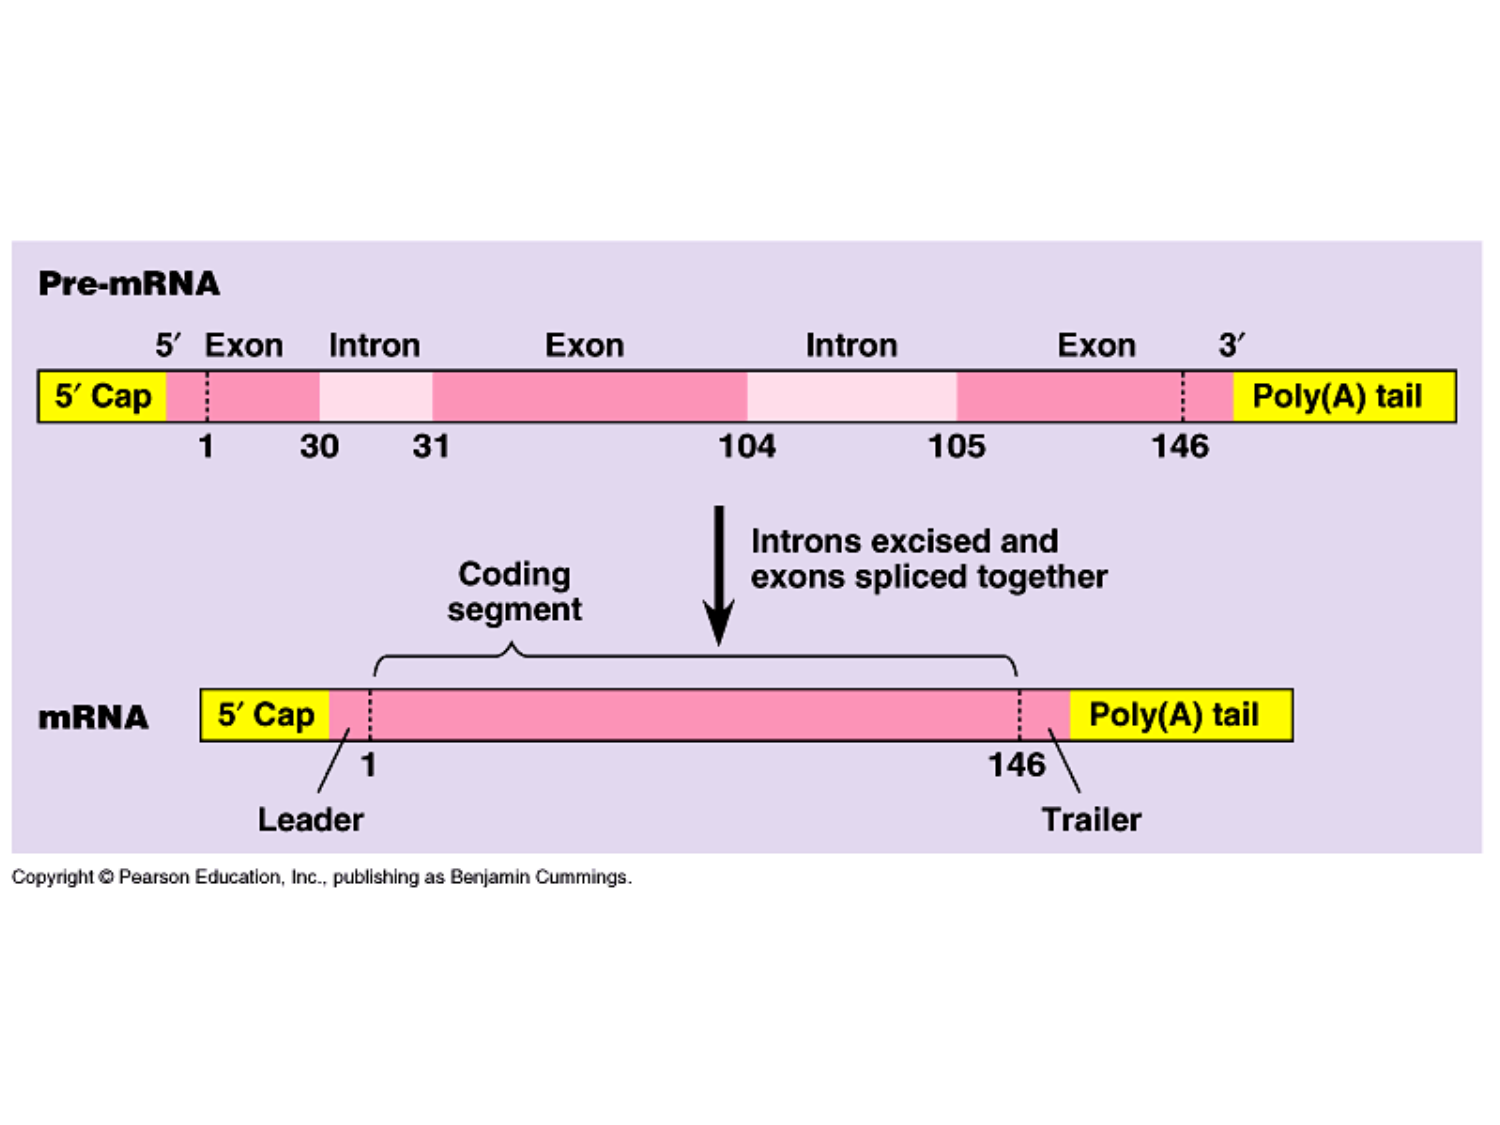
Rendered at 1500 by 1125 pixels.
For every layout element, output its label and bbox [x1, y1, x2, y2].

picture [1, 226, 1499, 899]
